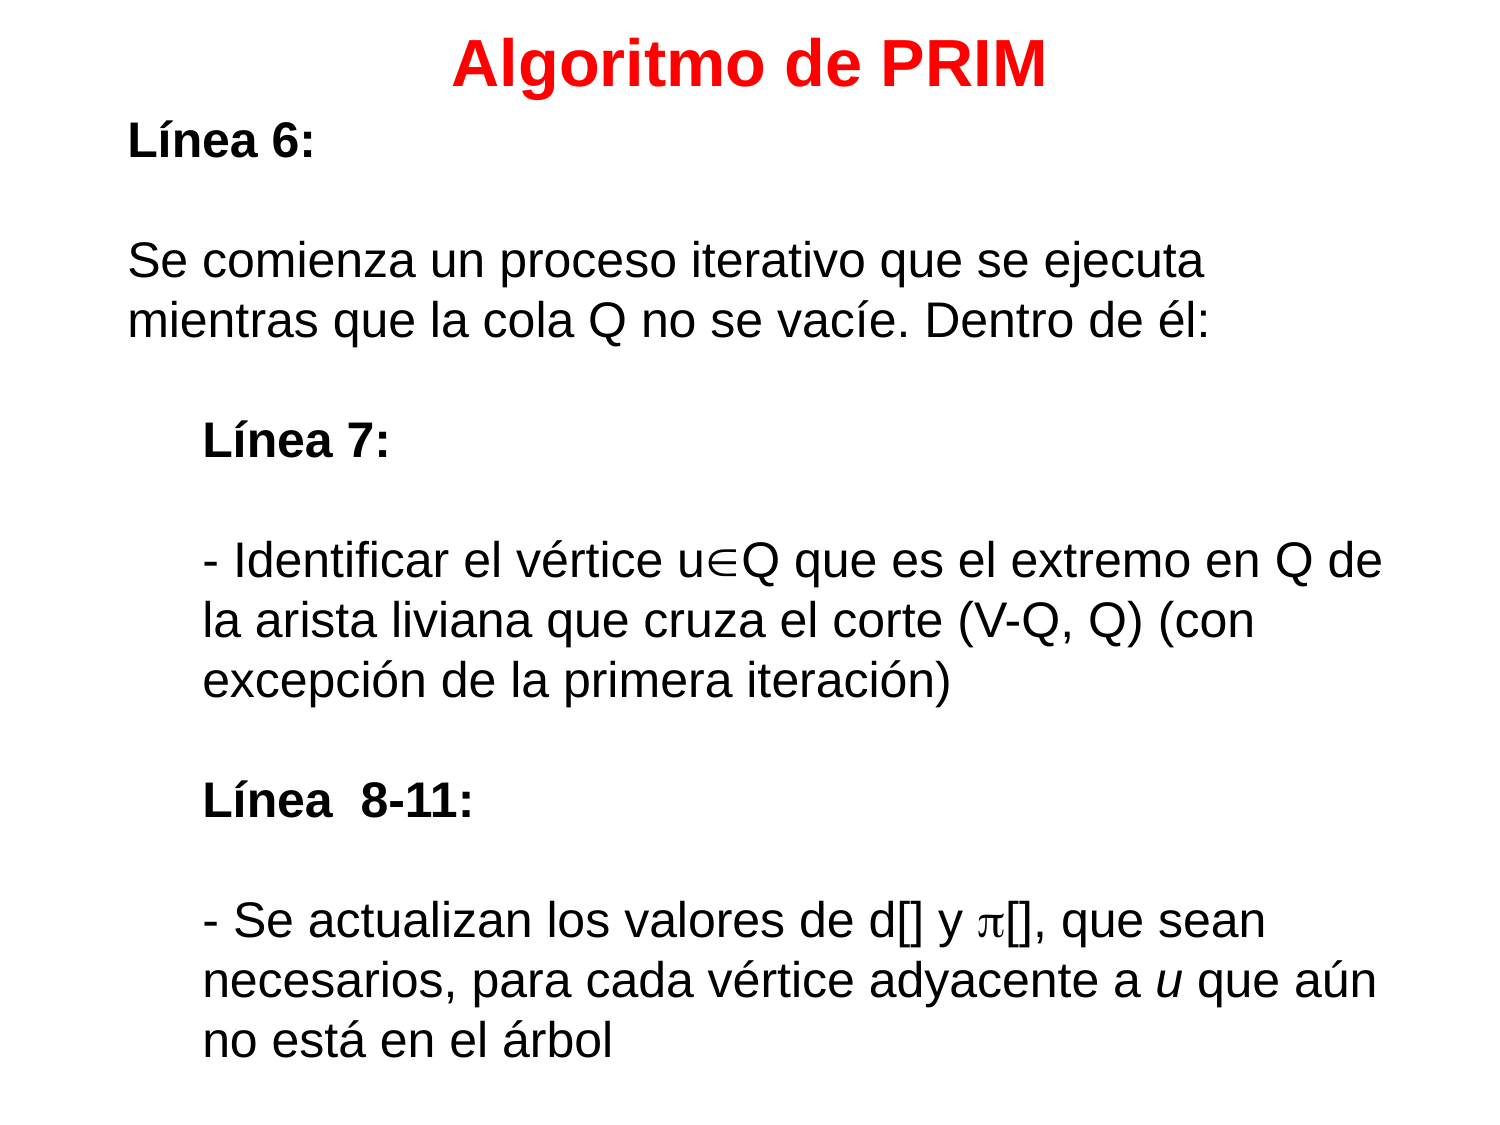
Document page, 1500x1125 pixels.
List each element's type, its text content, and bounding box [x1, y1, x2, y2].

text_box Algoritmo de PRIM [37, 12, 1463, 125]
text_box Línea 6: Se comienza un proceso iterativo que se ejecuta mientras que la cola Q no se vacíe. Dentro de él: Línea 7: - Identificar el vértice uQ que es el extremo en Q de la arista liviana que cruza el corte (V-Q, Q) (con excepción de la primera iteración) Línea 8-11: - Se actualizan los valores de d[] y [], que sean necesarios, para cada vértice adyacente a u que aún no está en el árbol [112, 125, 1400, 1125]
